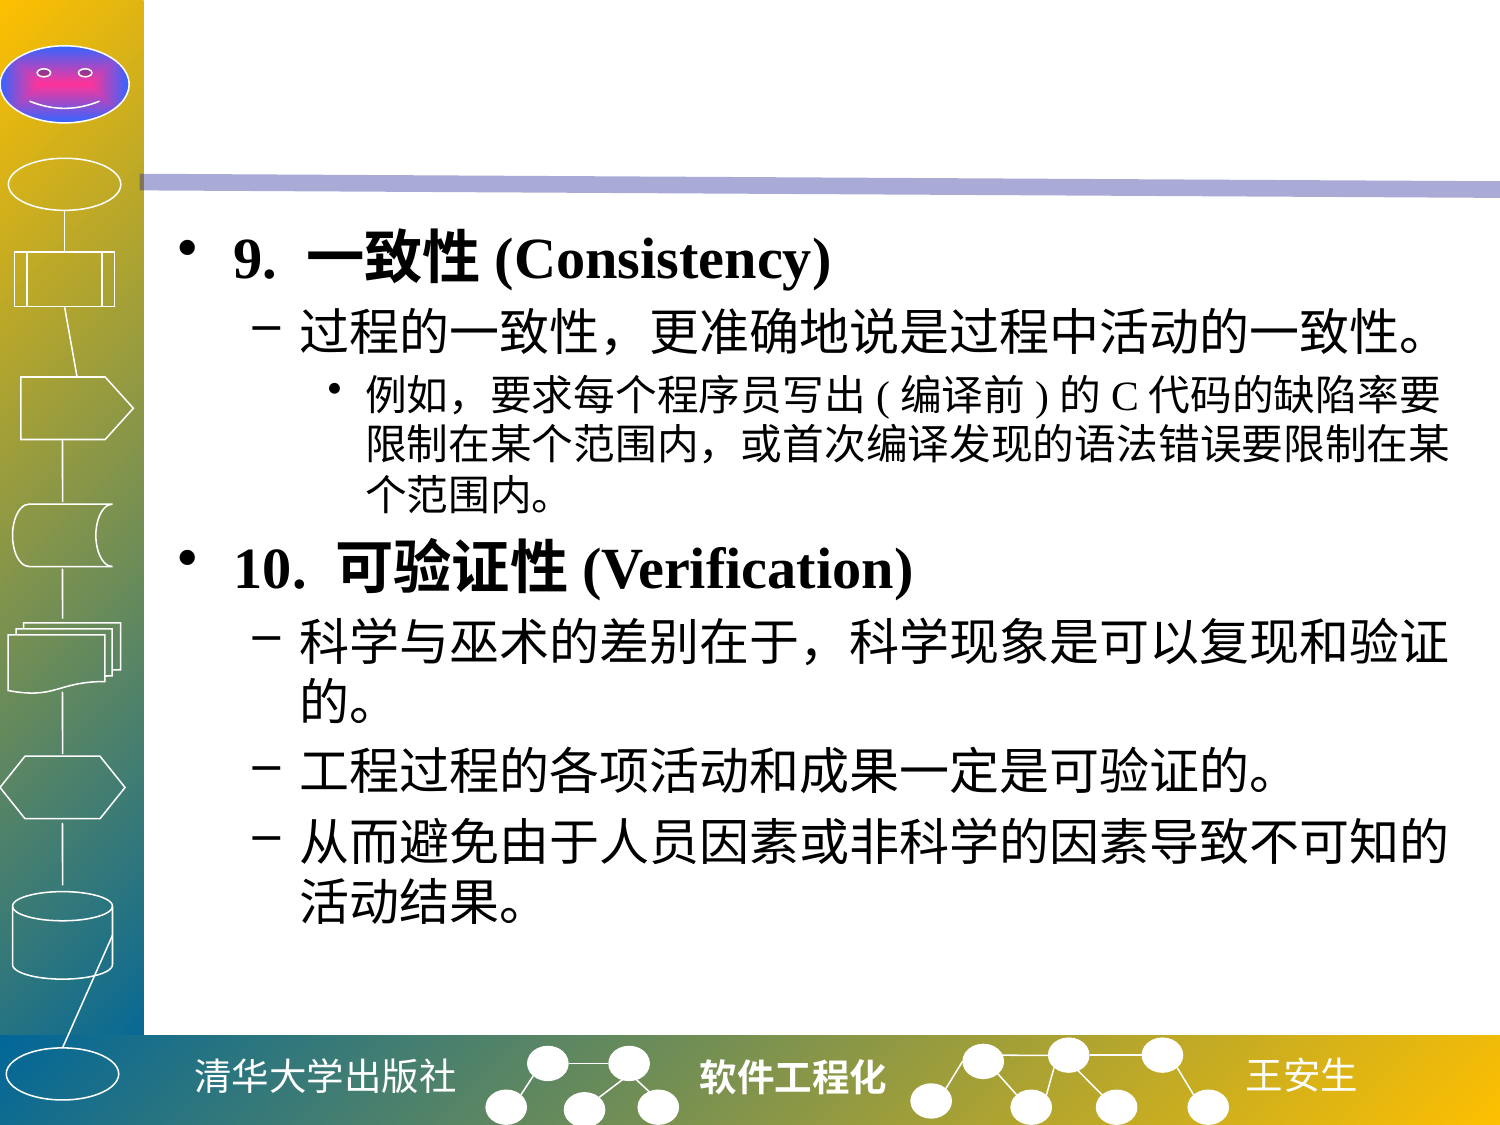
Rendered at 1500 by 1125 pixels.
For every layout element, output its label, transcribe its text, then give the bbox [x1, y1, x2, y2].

list 9. 一致性(Consistency) 过程的一致性，更准确地说是过程中活动的一致性。 例如，要求每个程序员写出(编译前)的C代码的缺陷率要限制在某个范围内，或首次编译发现的语法错误要限制在某个范围内。 10. 可验证性(Verification) 科学与巫术的差别在于，科学现象是可以复现和验证的。 工程过程的各项活动和成果一定是可验证的。 从而避免由于人员因素或非科学的因素导致不可知的活动结果。 [162, 212, 1476, 1017]
